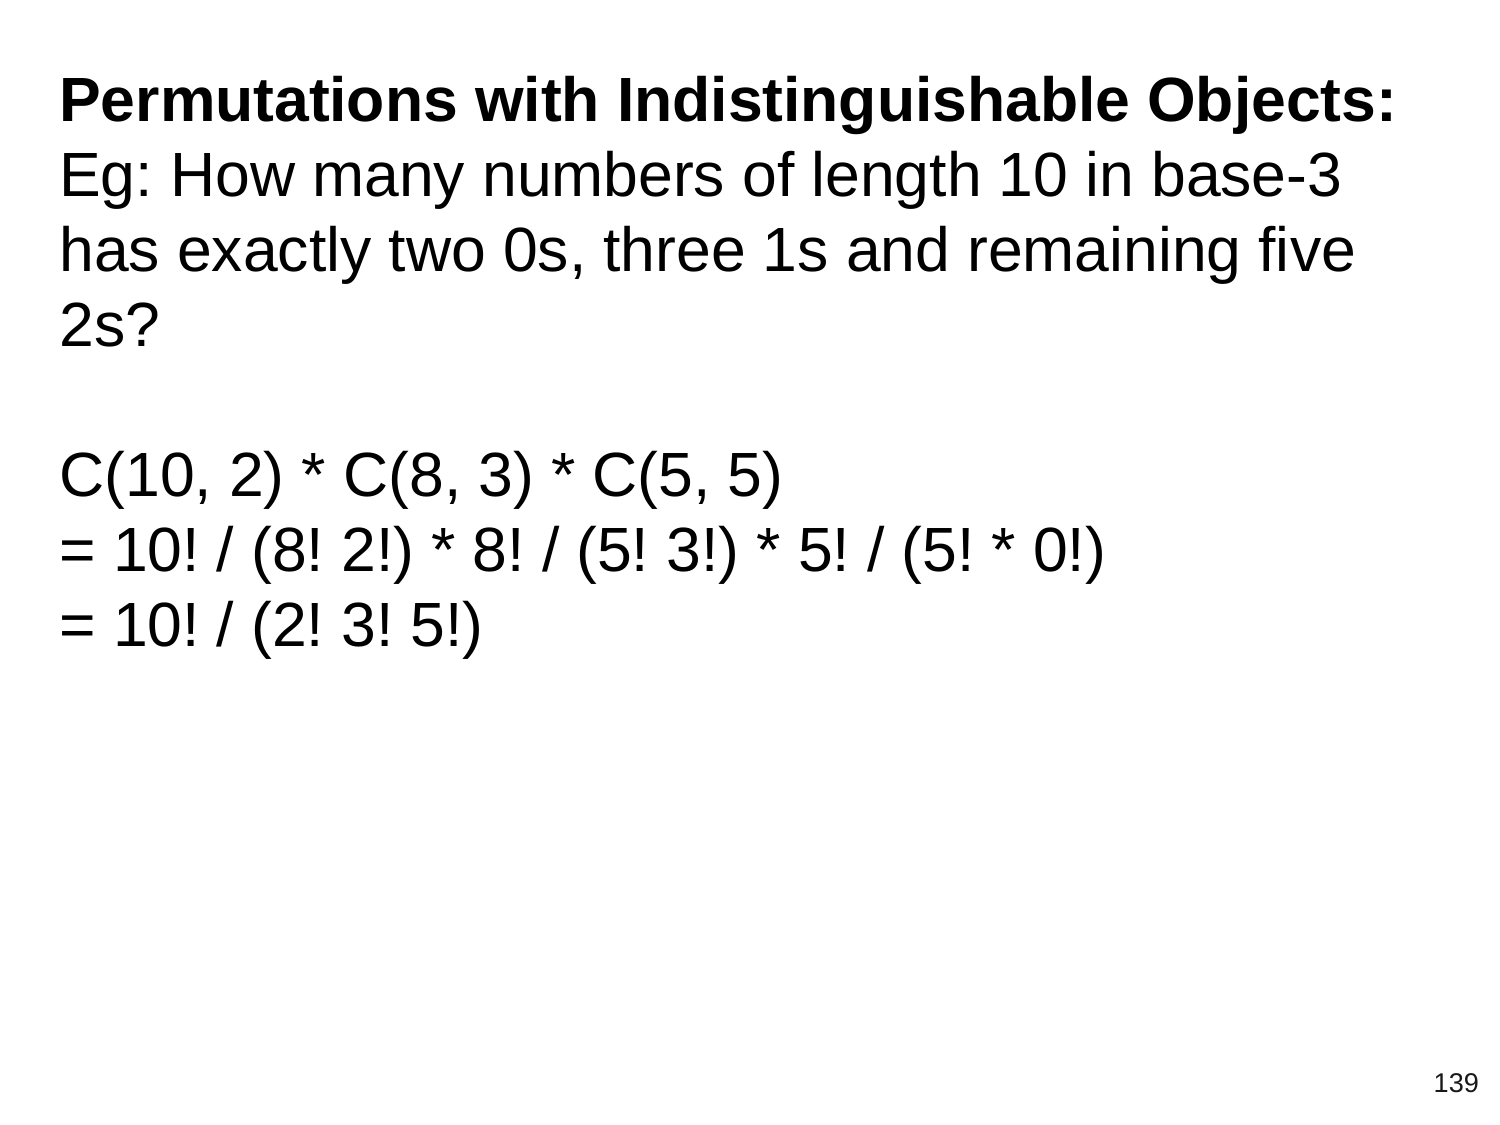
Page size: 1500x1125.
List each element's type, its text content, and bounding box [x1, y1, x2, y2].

slide_number ‹#› [1403, 1038, 1494, 1125]
text_box Permutations with Indistinguishable Objects: Eg: How many numbers of length 10 in base-3 has exactly two 0s, three 1s and remaining five 2s? C(10, 2) * C(8, 3) * C(5, 5) = 10! / (8! 2!) * 8! / (5! 3!) * 5! / (5! * 0!) = 10! / (2! 3! 5!) [44, 44, 1455, 1018]
